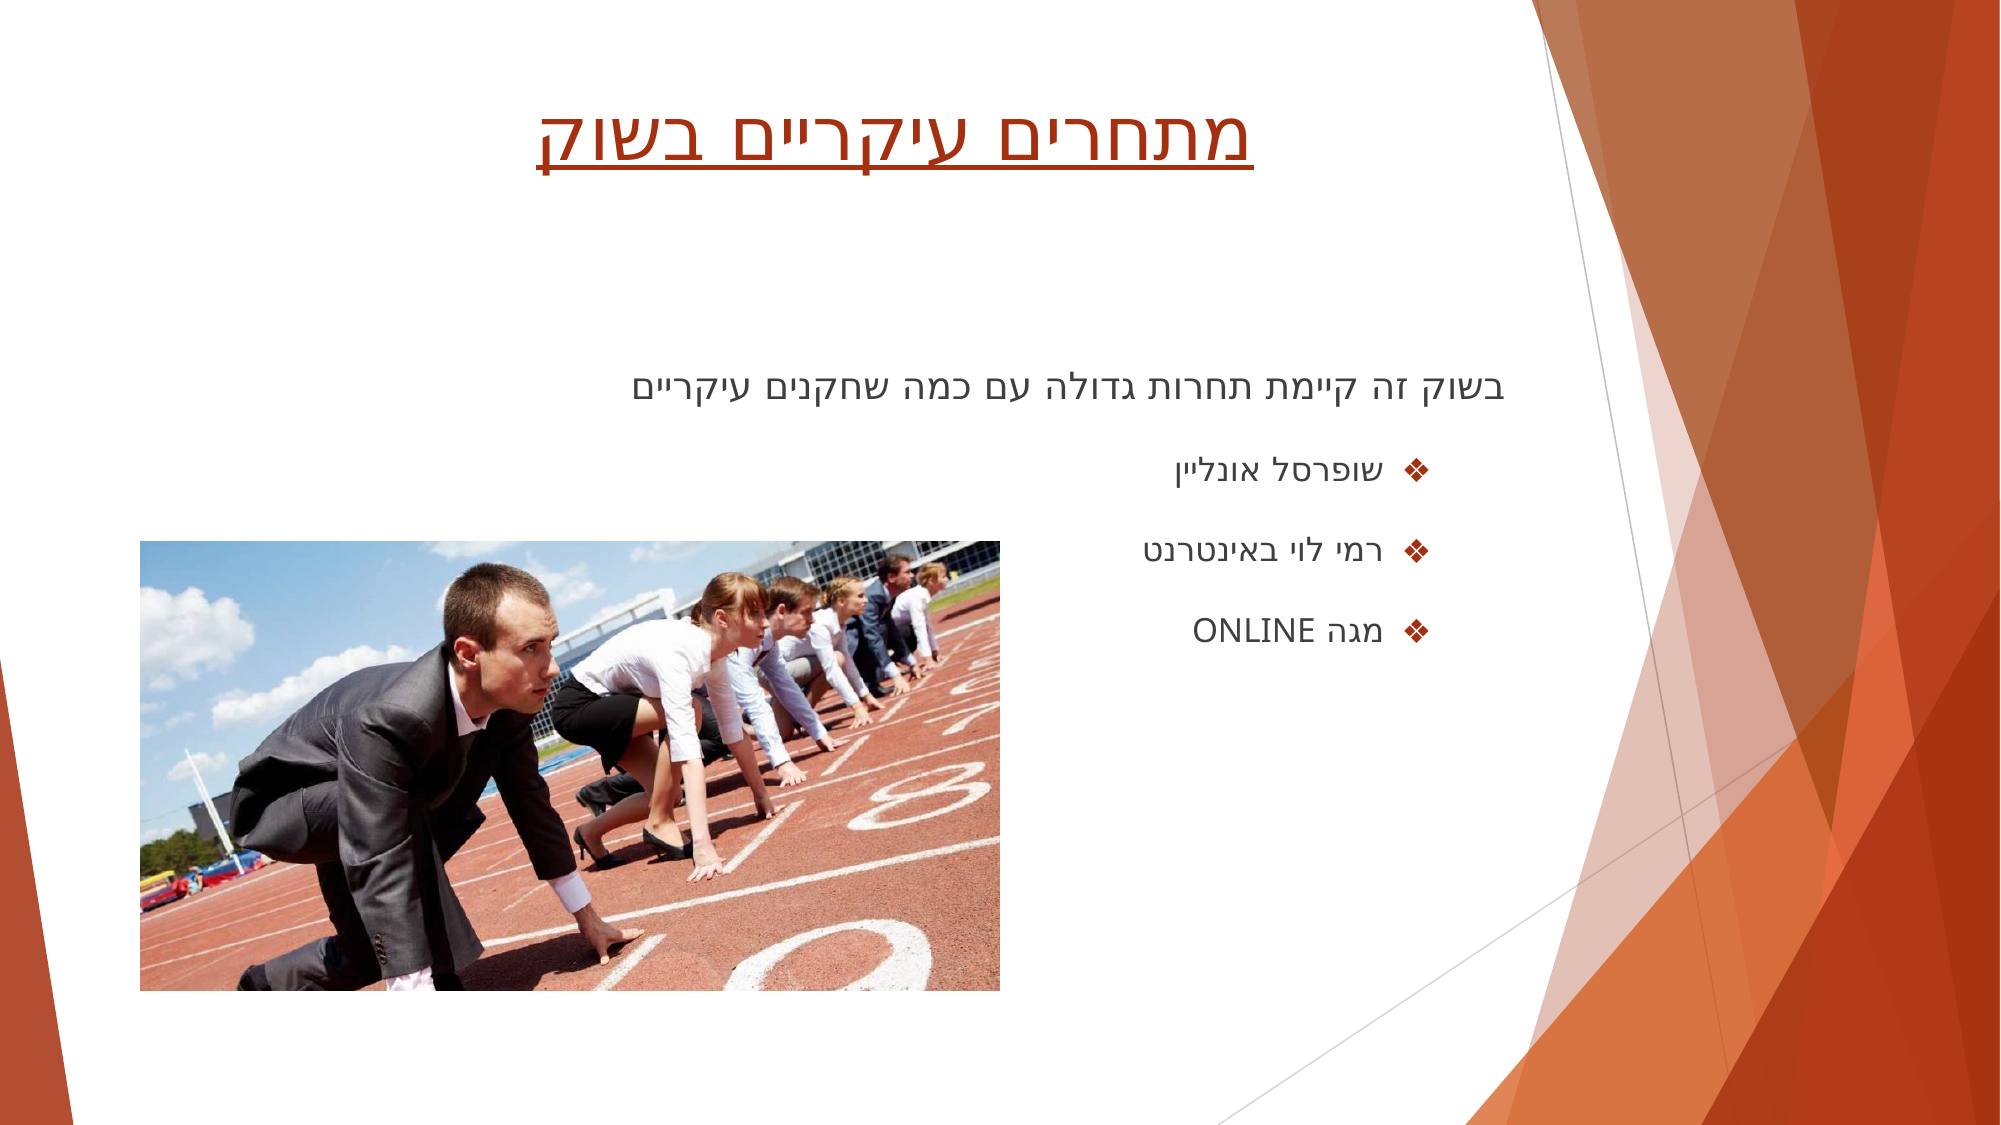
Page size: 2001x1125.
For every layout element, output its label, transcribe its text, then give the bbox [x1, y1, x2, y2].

picture [140, 540, 1001, 992]
title מתחרים עיקריים בשוק [520, 78, 1323, 295]
list בשוק זה קיימת תחרות גדולה עם כמה שחקנים עיקריים שופרסל אונליין רמי לוי באינטרנט מגה ONLINE [111, 354, 1522, 992]
